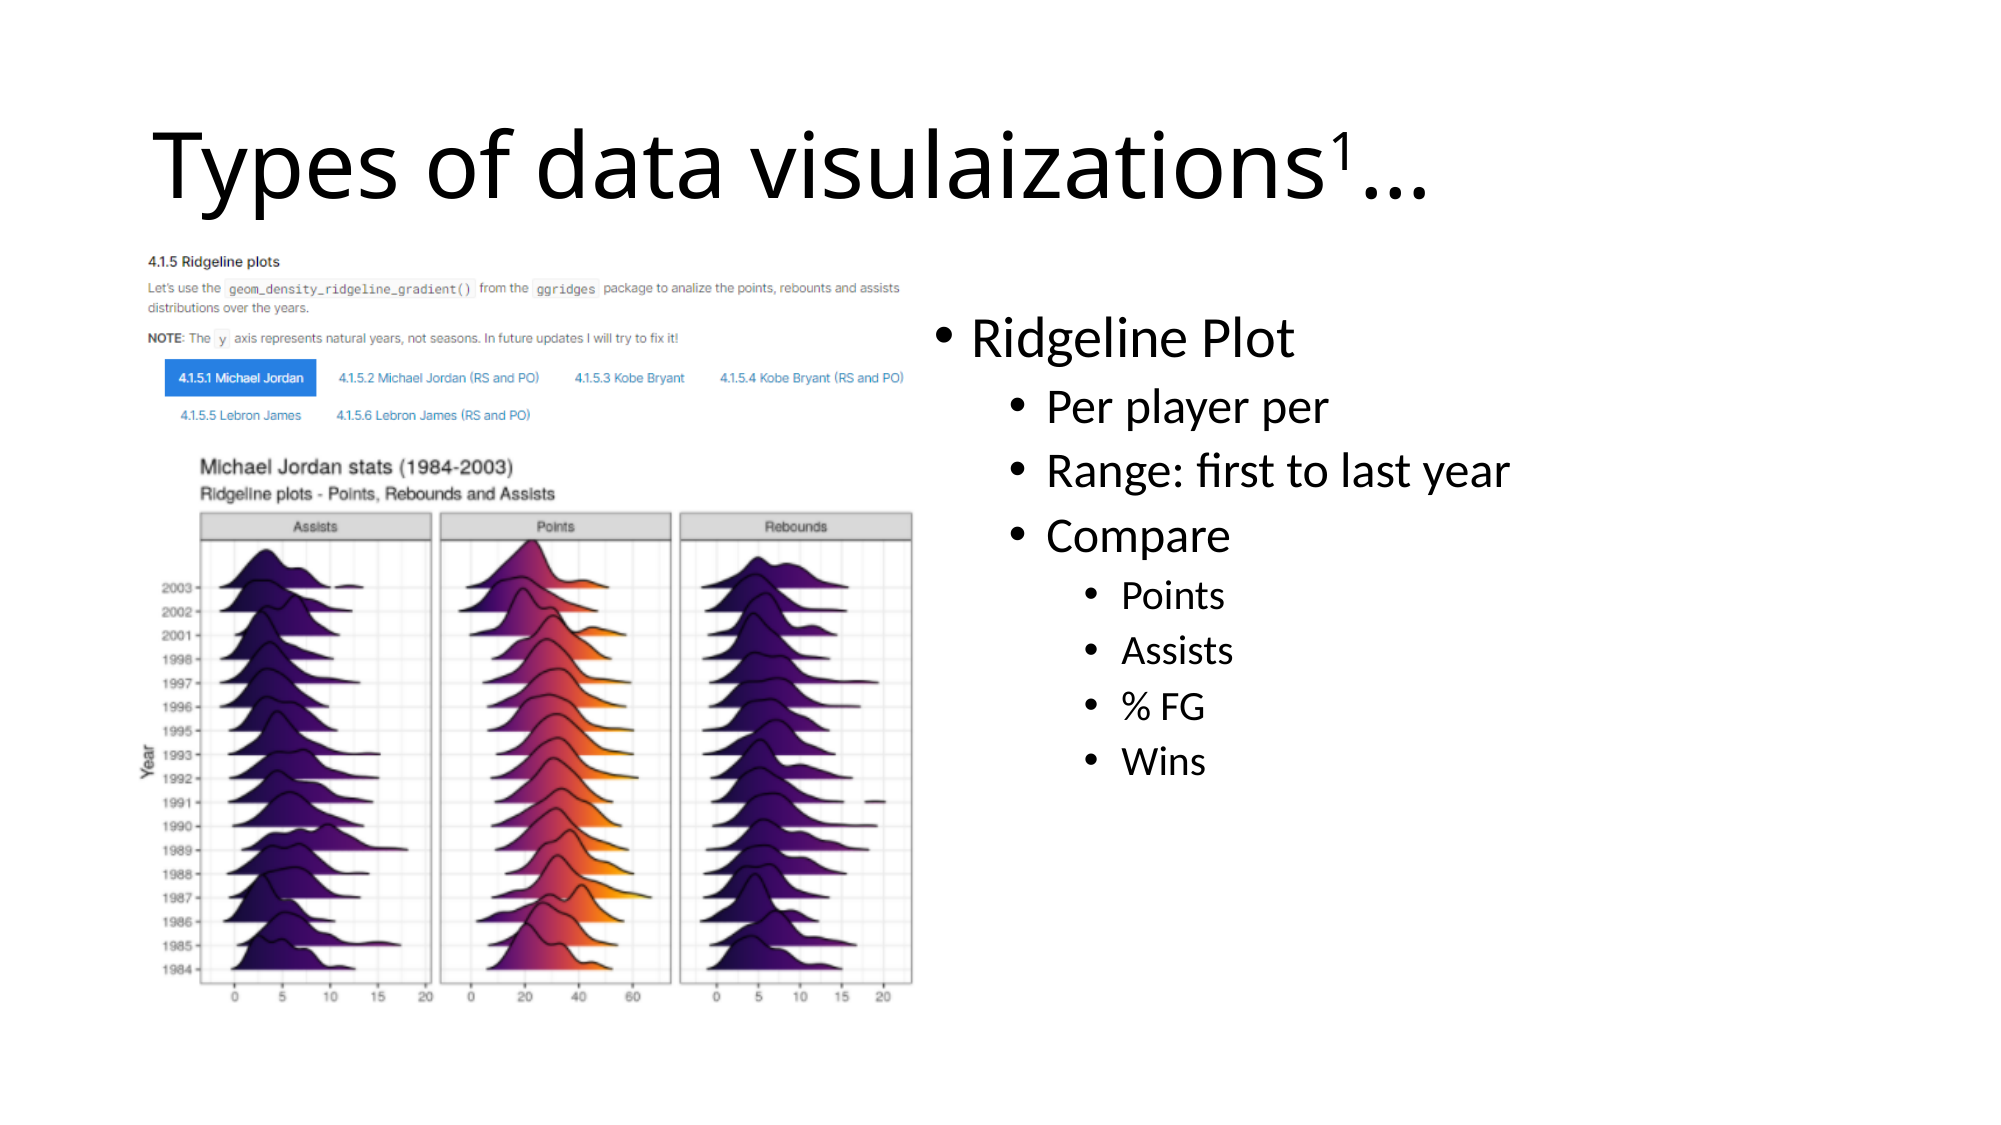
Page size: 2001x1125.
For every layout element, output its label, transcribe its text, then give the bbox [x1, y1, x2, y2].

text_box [137, 241, 919, 1006]
title Types of data visulaizations1… [137, 59, 1863, 278]
list Ridgeline Plot Per player per Range: first to last year Compare Points Assists % FG Wins [918, 299, 1863, 1014]
